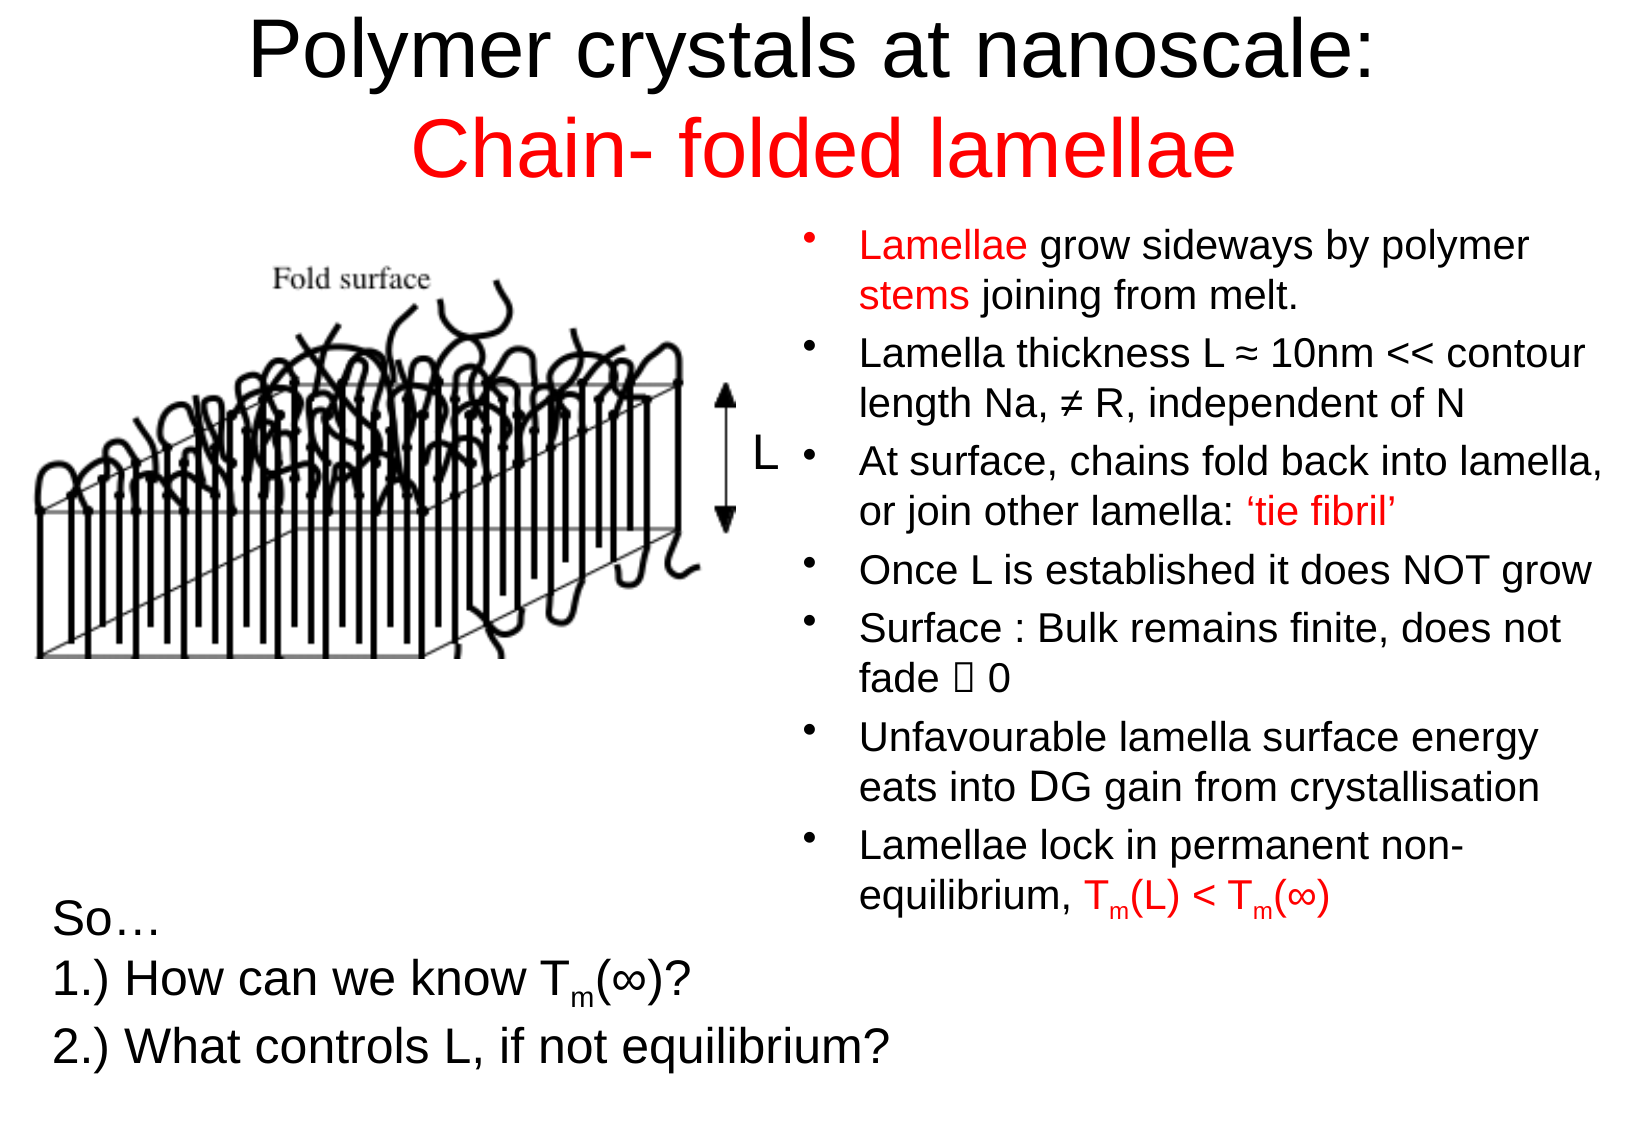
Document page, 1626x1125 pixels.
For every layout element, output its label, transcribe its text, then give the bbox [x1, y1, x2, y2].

text_box So… 1.) How can we know Tm(∞)? 2.) What controls L, if not equilibrium? [37, 877, 907, 1125]
title Polymer crystals at nanoscale: Chain- folded lamellae [49, 0, 1576, 188]
picture [0, 262, 736, 659]
text_box Lamellae grow sideways by polymer stems joining from melt. Lamella thickness L ≈ 10nm << contour length Na, ≠ R, independent of N At surface, chains fold back into lamella, or join other lamella: ‘tie fibril’ Once L is established it does NOT grow Surface : Bulk remains finite, does not fade  0 Unfavourable lamella surface energy eats into DG gain from crystallisation Lamellae lock in permanent non- equilibrium, Tm(L) < Tm(∞) [787, 49, 1625, 725]
text_box L [740, 412, 787, 488]
